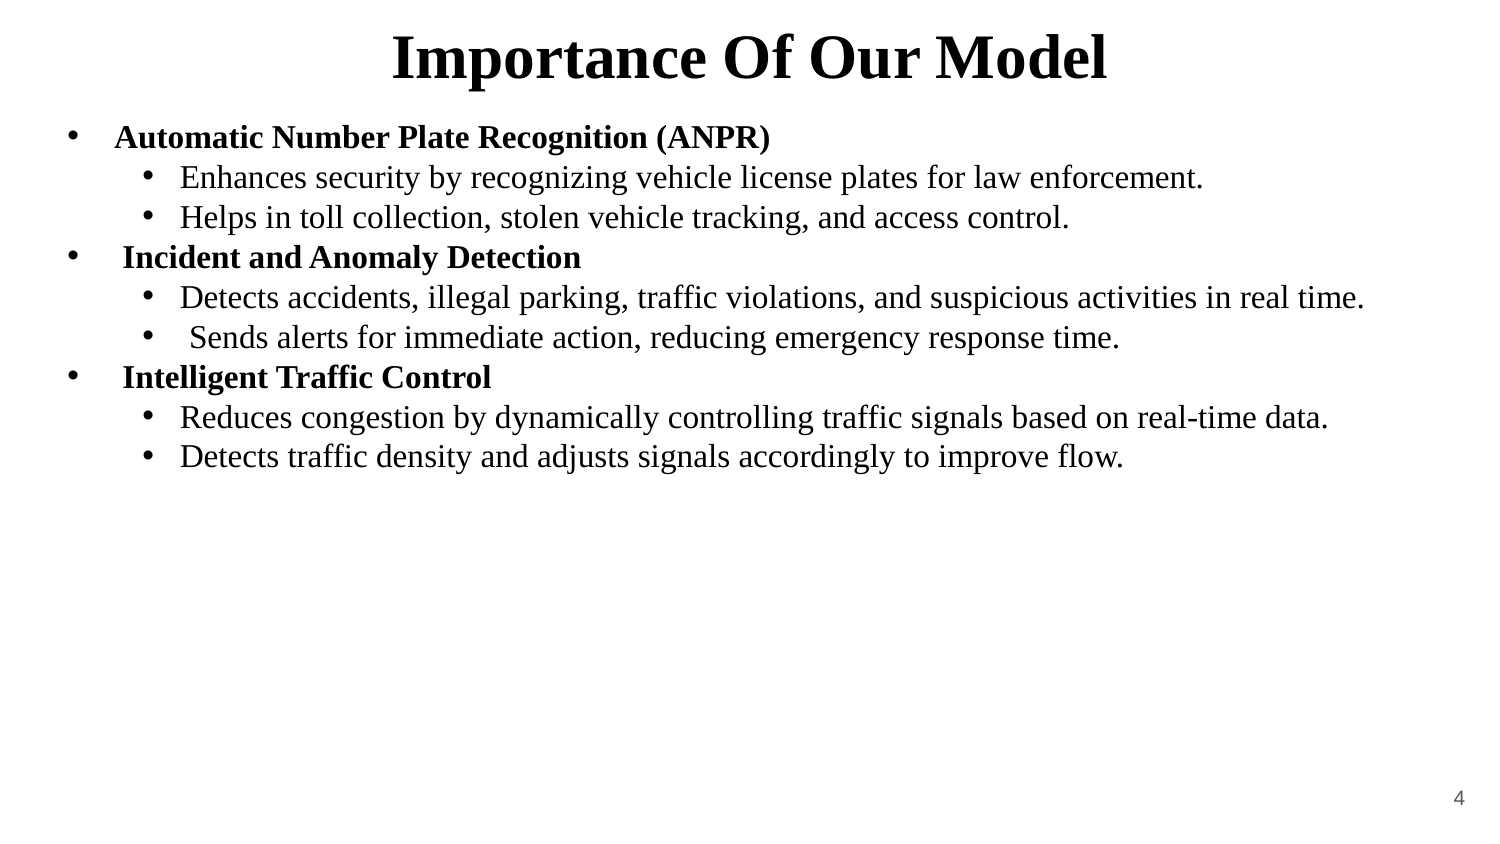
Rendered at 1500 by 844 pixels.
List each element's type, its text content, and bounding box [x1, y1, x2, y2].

list Automatic Number Plate Recognition (ANPR) Enhances security by recognizing vehicle license plates for law enforcement. Helps in toll collection, stolen vehicle tracking, and access control. Incident and Anomaly Detection Detects accidents, illegal parking, traffic violations, and suspicious activities in real time. Sends alerts for immediate action, reducing emergency response time. Intelligent Traffic Control Reduces congestion by dynamically controlling traffic signals based on real-time data. Detects traffic density and adjusts signals accordingly to improve flow. [14, 84, 1486, 575]
title Importance Of Our Model [0, 0, 1500, 107]
slide_number 4 [1389, 764, 1480, 830]
